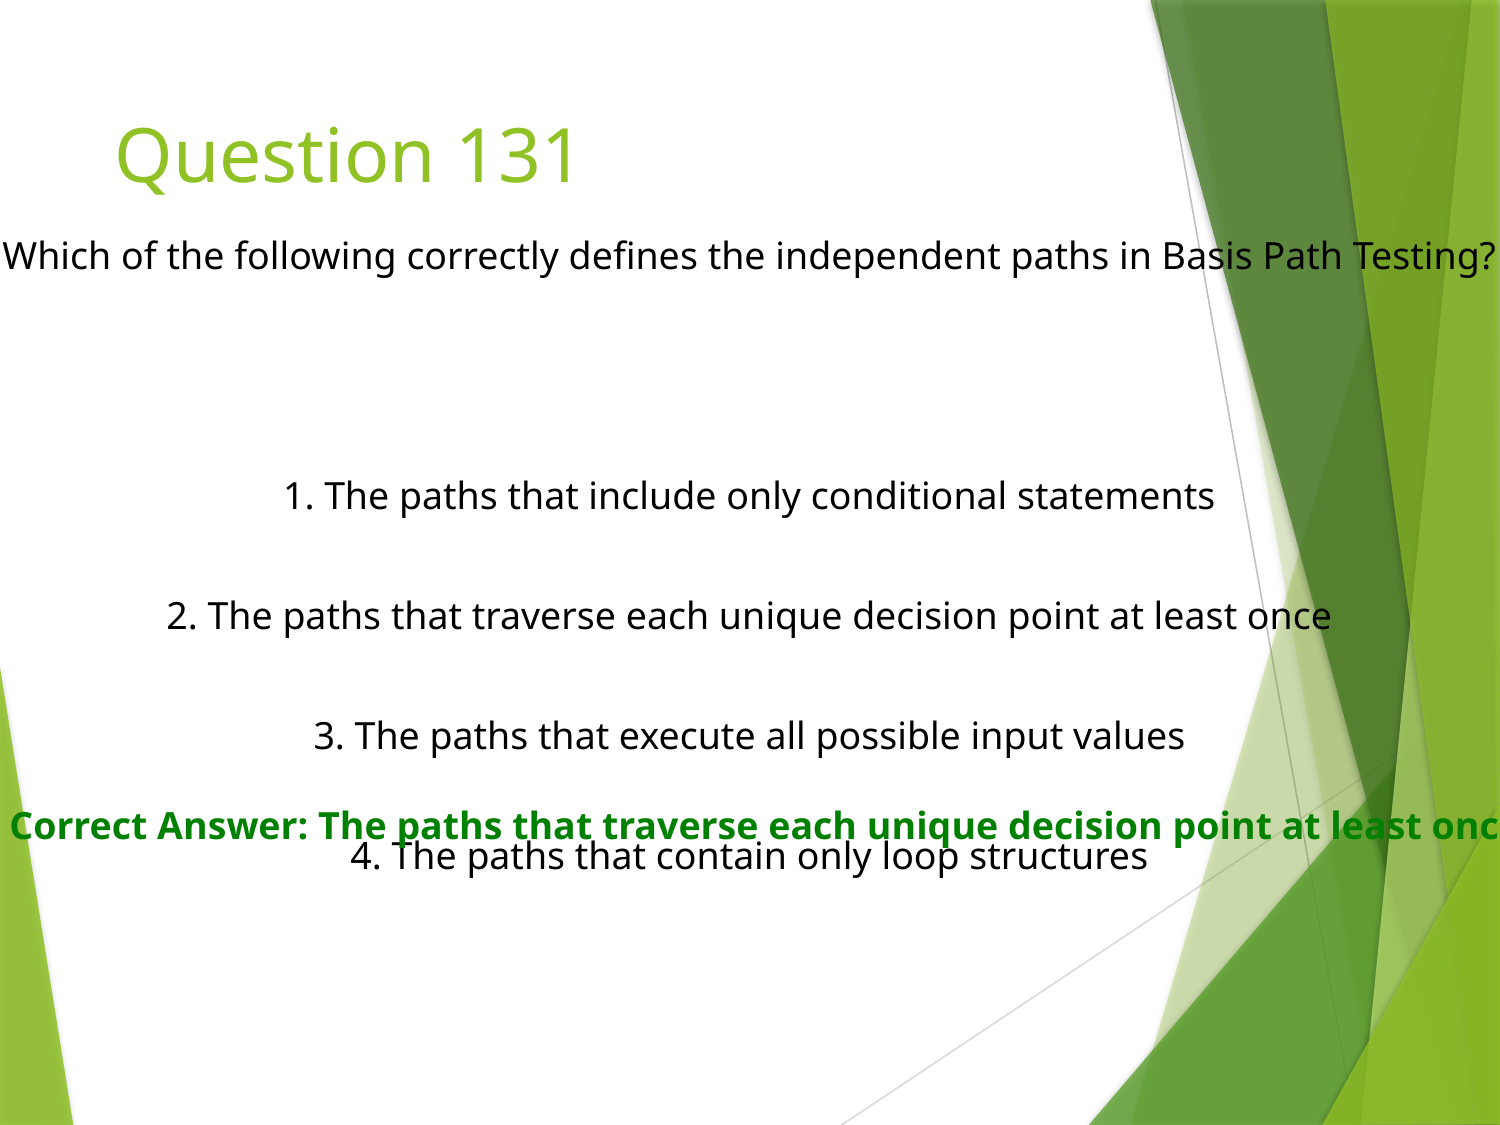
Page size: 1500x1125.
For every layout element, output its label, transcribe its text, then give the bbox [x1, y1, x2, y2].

text_box ✅ Correct Answer: The paths that traverse each unique decision point at least once [0, 749, 1500, 855]
title Question 131 [99, 99, 1142, 224]
text_box 3. The paths that execute all possible input values [298, 659, 1202, 749]
text_box 2. The paths that traverse each unique decision point at least once [151, 539, 1349, 645]
text_box 1. The paths that include only conditional statements [268, 419, 1232, 525]
text_box 4. The paths that contain only loop structures [335, 855, 1165, 885]
text_box Which of the following correctly defines the independent paths in Basis Path Testing? [0, 224, 1500, 330]
